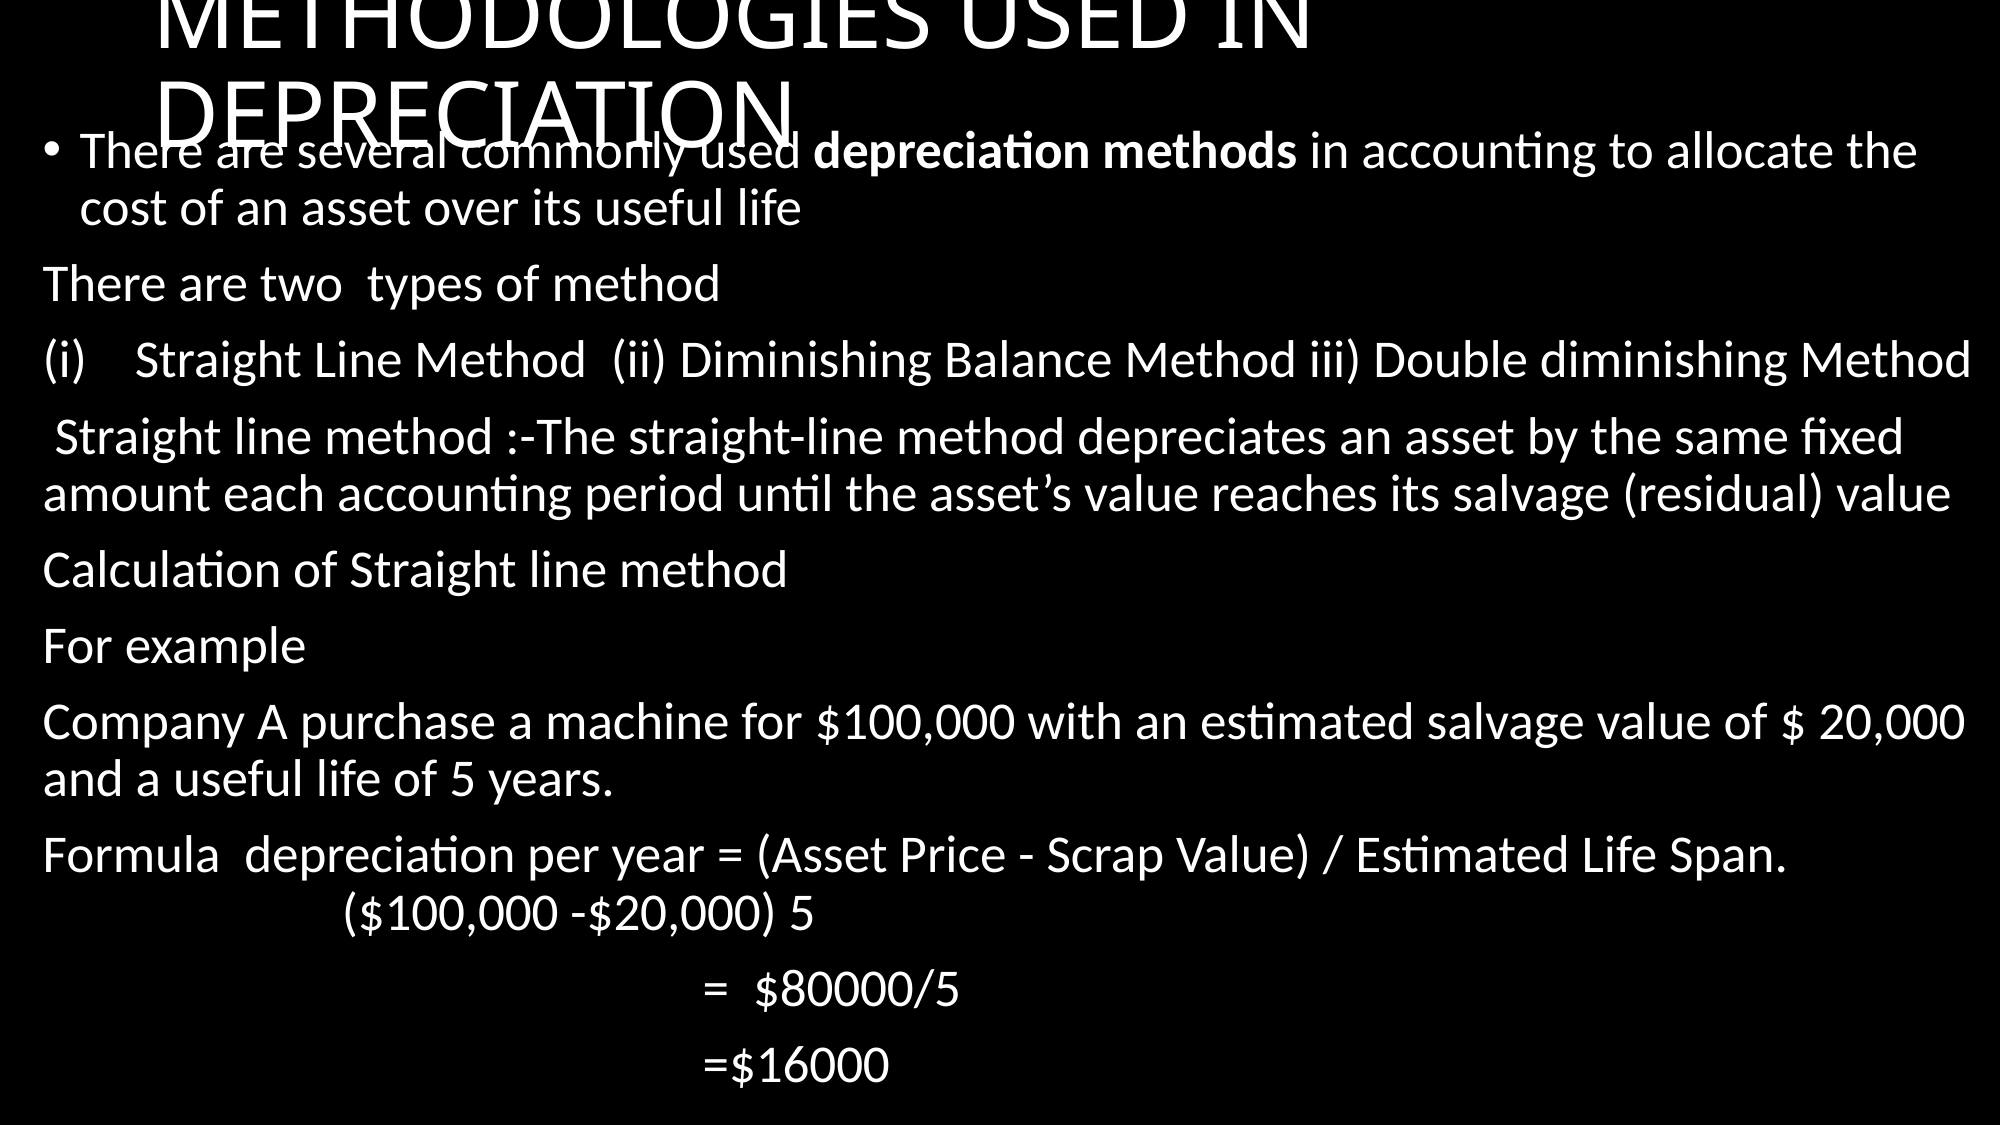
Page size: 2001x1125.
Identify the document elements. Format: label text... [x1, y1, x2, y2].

title METHODOLOGIES USED IN DEPRECIATION [137, 0, 1863, 115]
list There are several commonly used depreciation methods in accounting to allocate the cost of an asset over its useful life There are two types of method Straight Line Method (ii) Diminishing Balance Method iii) Double diminishing Method Straight line method :-The straight-line method depreciates an asset by the same fixed amount each accounting period until the asset’s value reaches its salvage (residual) value Calculation of Straight line method For example Company A purchase a machine for $100,000 with an estimated salvage value of $ 20,000 and a useful life of 5 years. Formula depreciation per year = (Asset Price - Scrap Value) / Estimated Life Span. ($100,000 -$20,000) 5 = $80000/5 =$16000 [27, 115, 2000, 1125]
